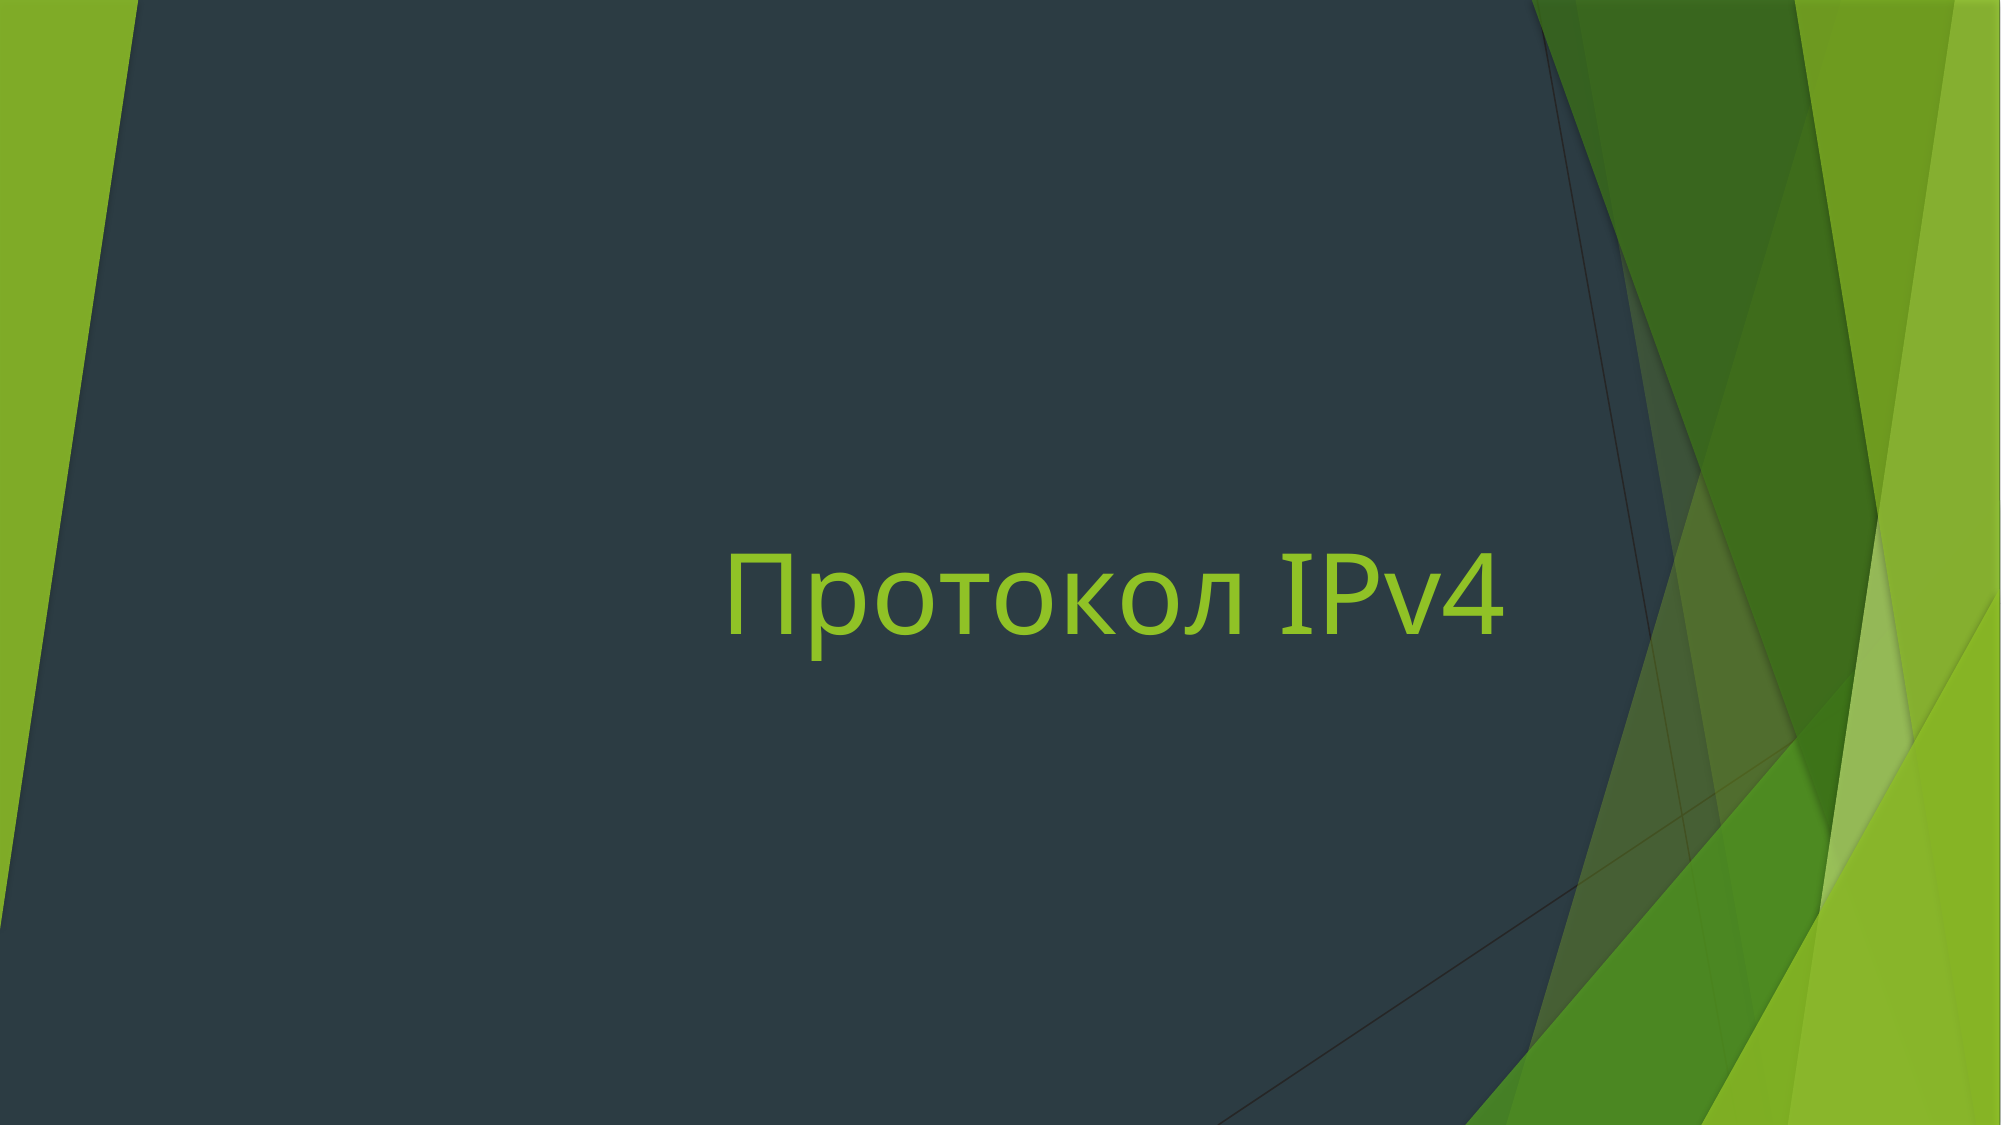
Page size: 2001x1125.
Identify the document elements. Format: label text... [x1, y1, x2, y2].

title Протокол IPv4 [247, 394, 1522, 665]
